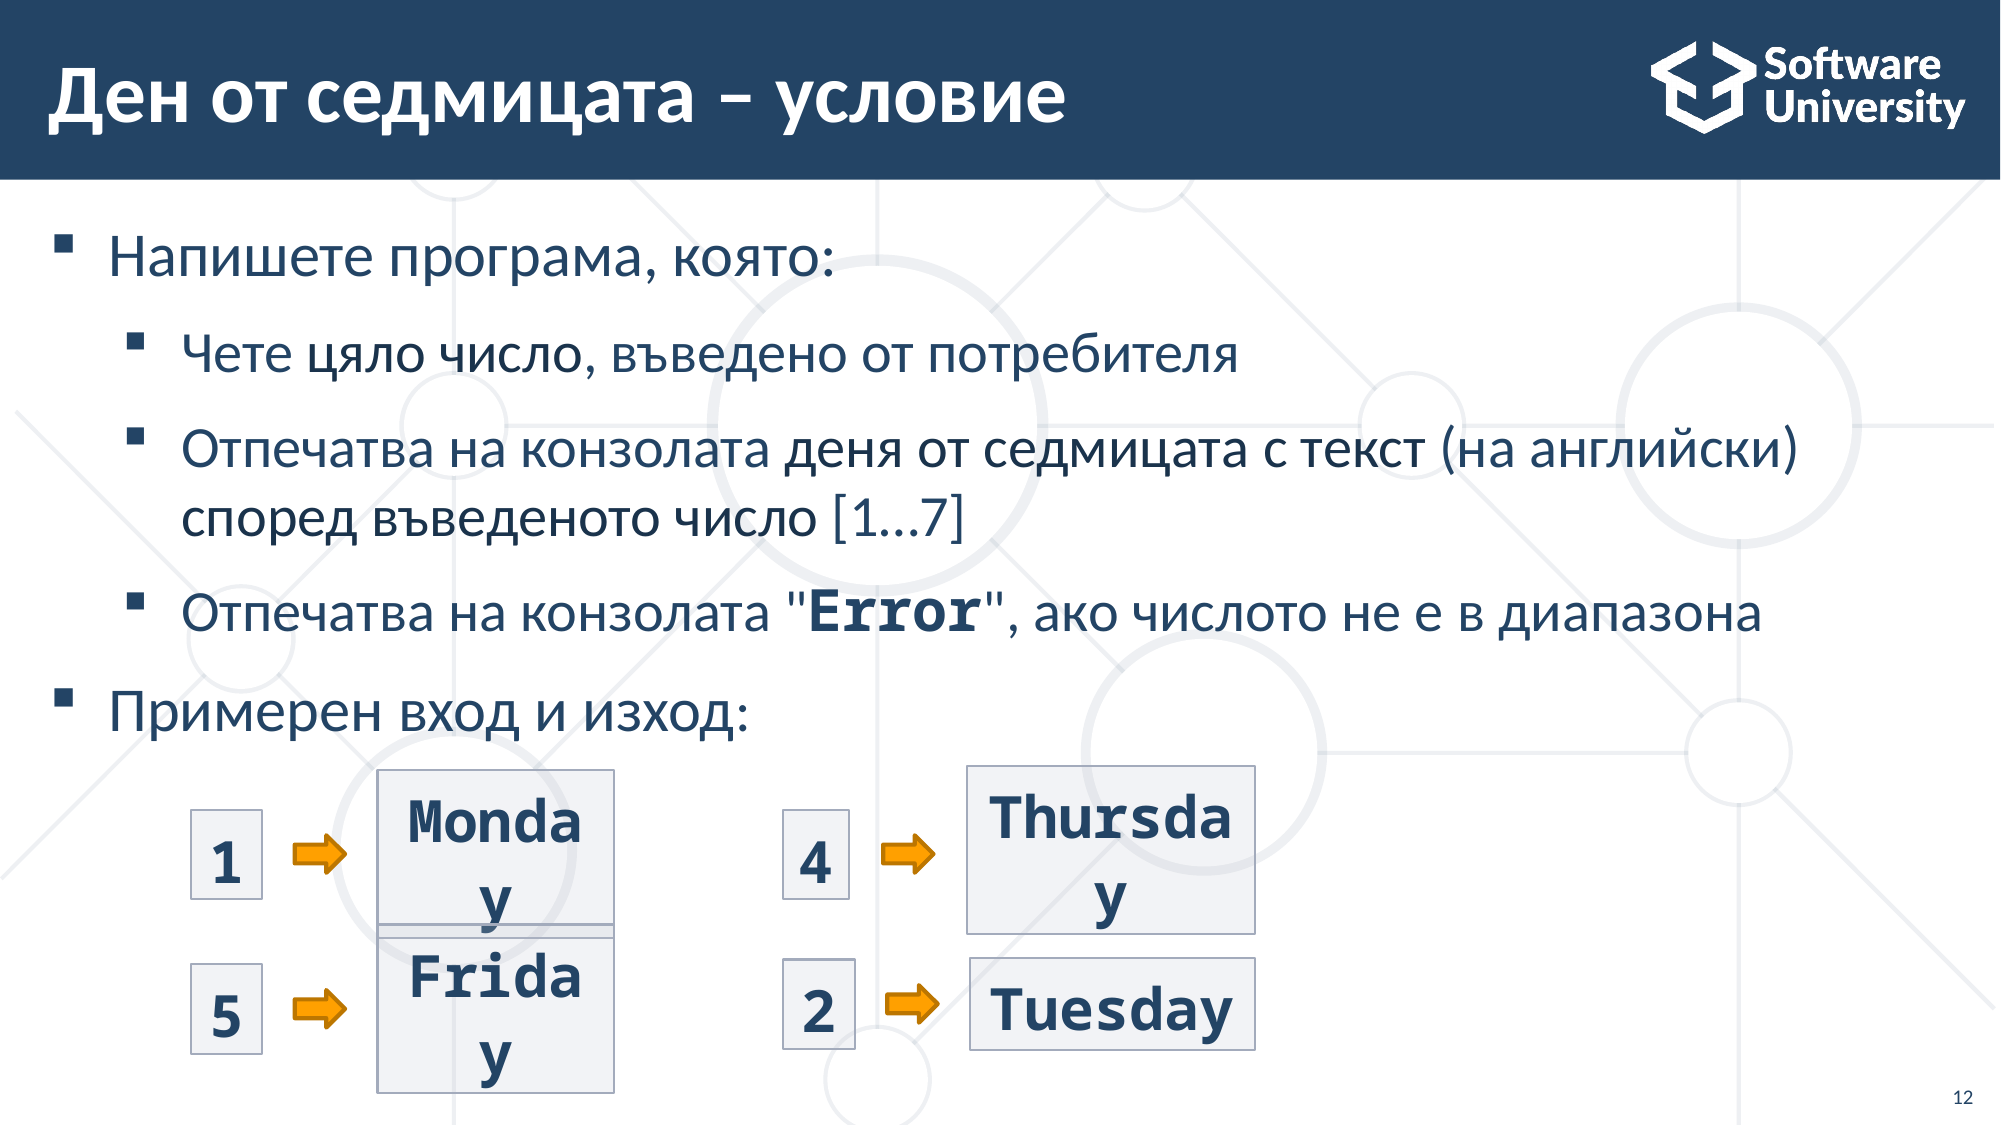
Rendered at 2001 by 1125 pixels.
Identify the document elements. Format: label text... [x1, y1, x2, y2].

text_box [190, 964, 615, 1055]
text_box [190, 809, 615, 900]
list Напишете програма, която: Чете цяло число, въведено от потребителя Отпечатва на конзолата деня от седмицата с текст (на английски) според въведеното число [1…7] Отпечатва на конзолата "Error", ако числото не е в диапазона Примерен вход и изход: [31, 208, 1968, 1122]
title Ден от седмицата – условие [31, 16, 1625, 162]
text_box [783, 805, 1255, 900]
picture [1651, 41, 1966, 134]
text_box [783, 959, 1255, 1050]
slide_number 12 [1928, 1067, 1989, 1117]
